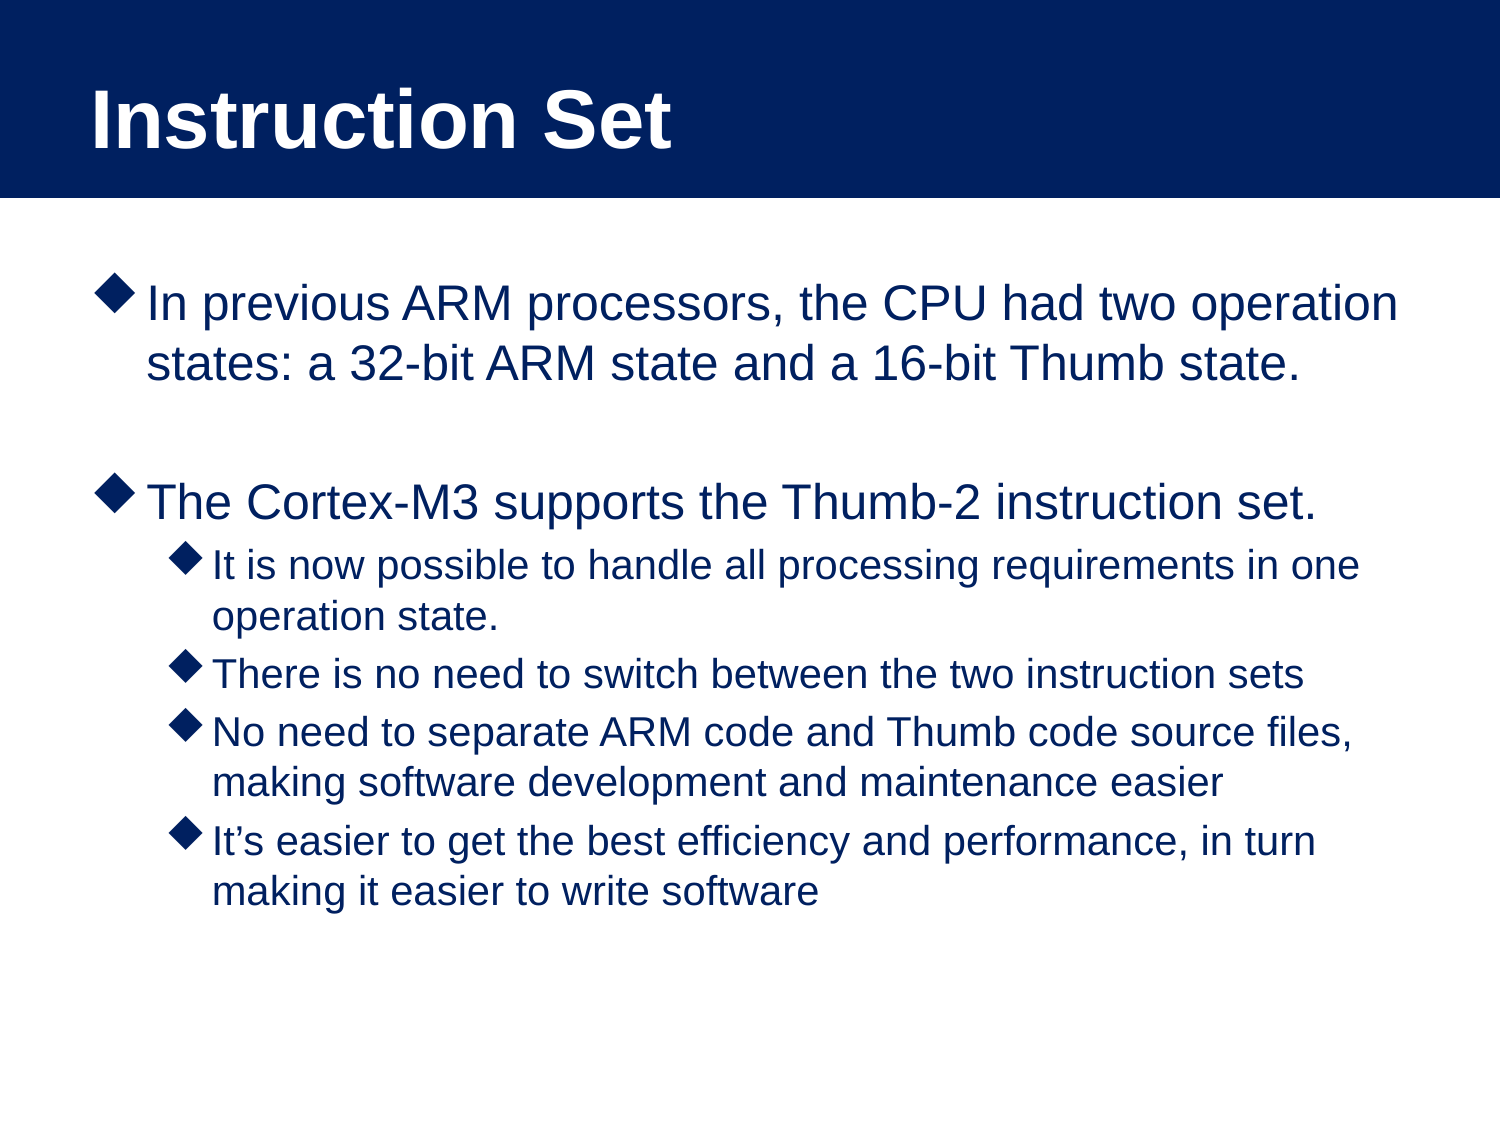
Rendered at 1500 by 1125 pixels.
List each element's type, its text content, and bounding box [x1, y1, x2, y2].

title Instruction Set [75, 45, 1425, 185]
list In previous ARM processors, the CPU had two operation states: a 32-bit ARM state and a 16-bit Thumb state. The Cortex-M3 supports the Thumb-2 instruction set. It is now possible to handle all processing requirements in one operation state. There is no need to switch between the two instruction sets No need to separate ARM code and Thumb code source files, making software development and maintenance easier It’s easier to get the best efficiency and performance, in turn making it easier to write software [75, 262, 1425, 1005]
